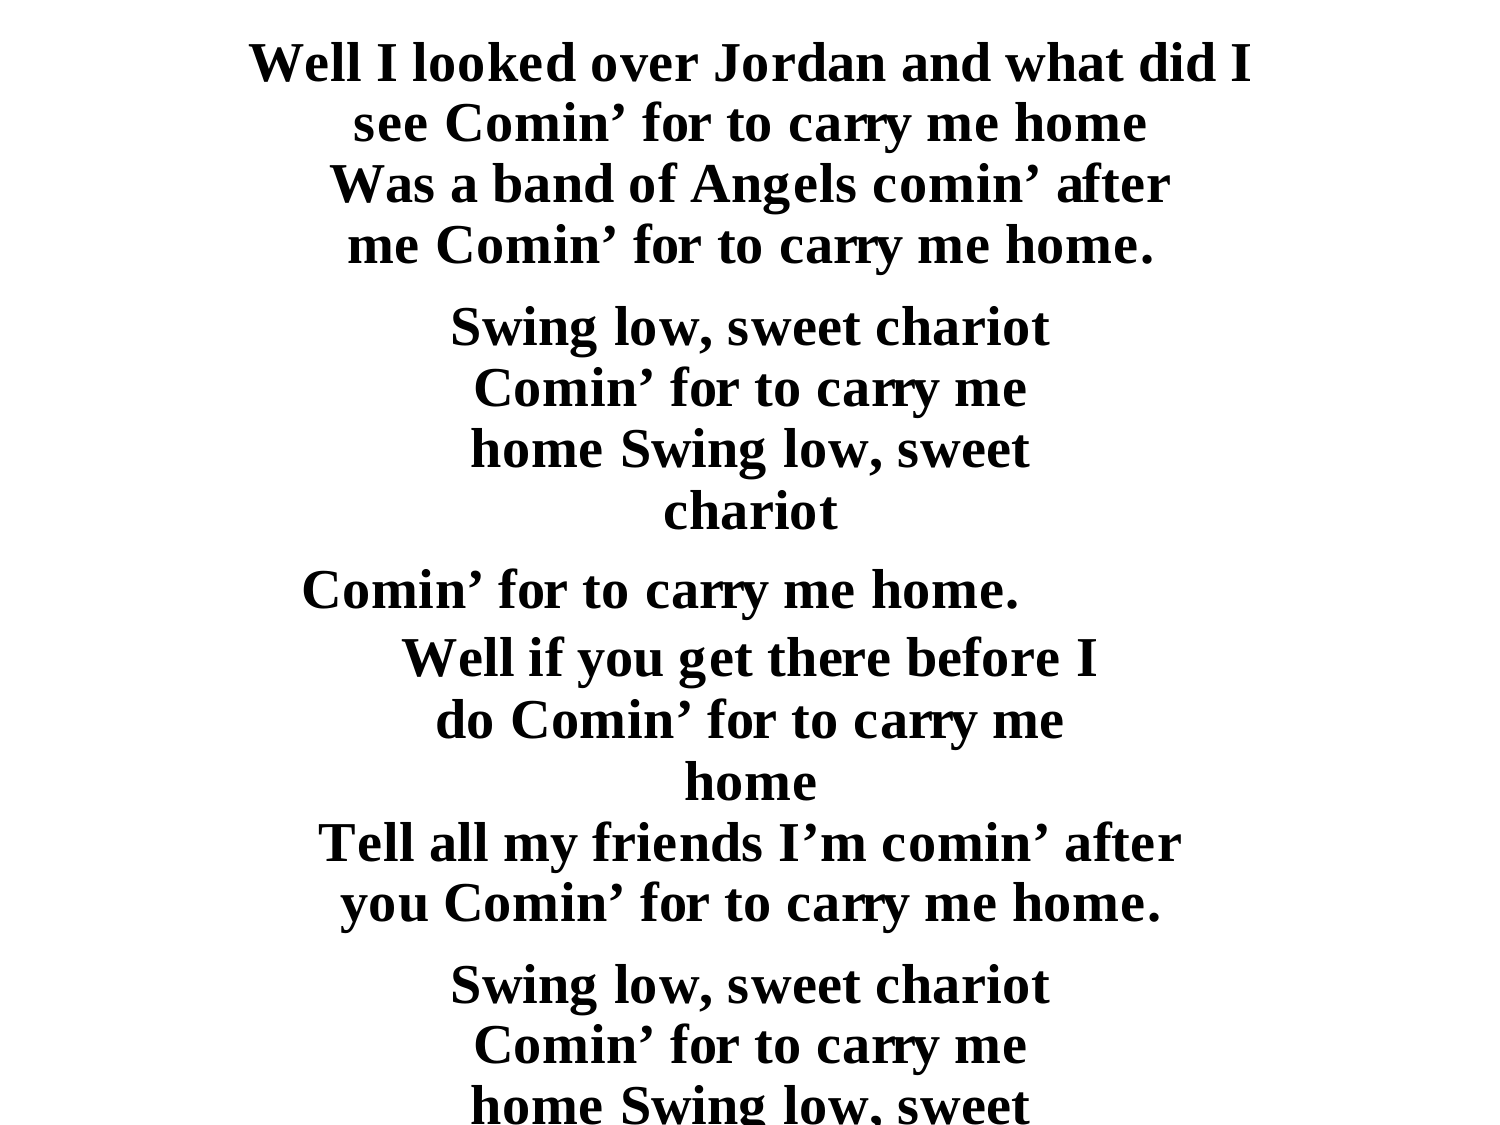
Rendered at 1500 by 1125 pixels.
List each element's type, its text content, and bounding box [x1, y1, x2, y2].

text_box Well I looked over Jordan and what did I see Comin’ for to carry me home Was a band of Angels comin’ after me Comin’ for to carry me home. Swing low, sweet chariot Comin’ for to carry me home Swing low, sweet chariot Comin’ for to carry me home. Well if you get there before I do Comin’ for to carry me home Tell all my friends I’m comin’ after you Comin’ for to carry me home. Swing low, sweet chariot Comin’ for to carry me home Swing low, sweet chariot Comin’ for to carry me home. [220, 32, 1280, 1125]
